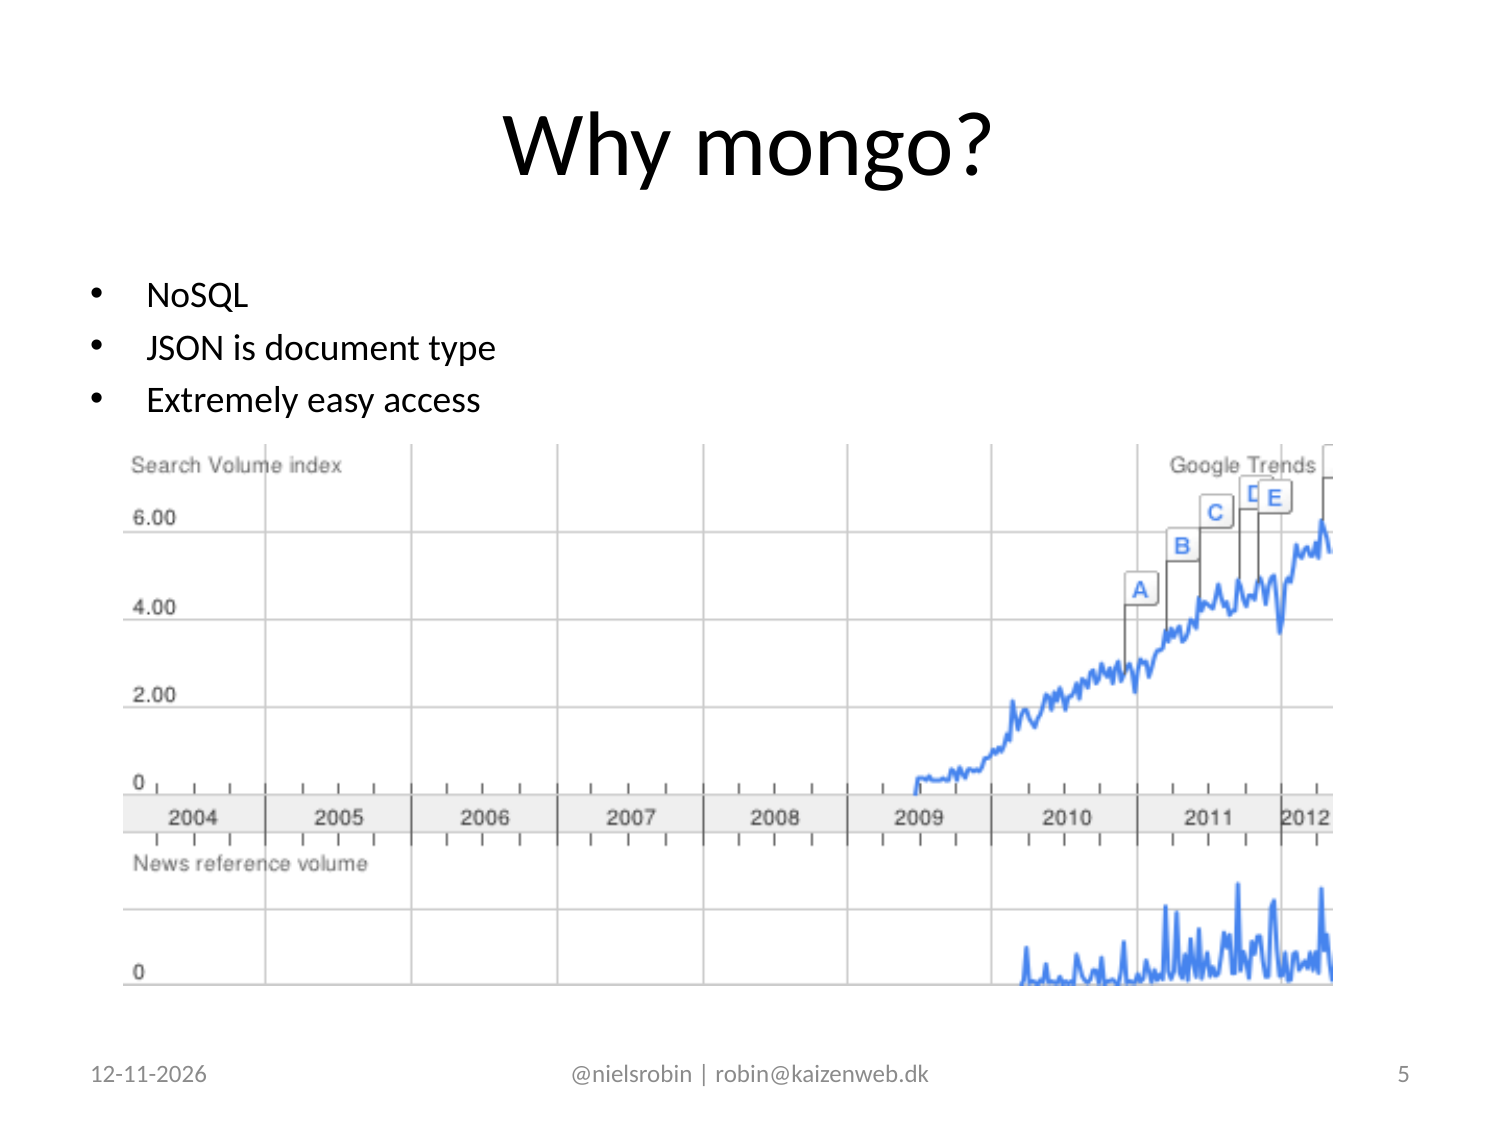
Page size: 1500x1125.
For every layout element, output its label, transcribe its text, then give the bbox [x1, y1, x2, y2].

list NoSQL JSON is document type Extremely easy access [75, 262, 1425, 1005]
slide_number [75, 1042, 425, 1103]
title Why mongo? [75, 45, 1425, 233]
picture [123, 444, 1333, 987]
footer @nielsrobin | robin@kaizenweb.dk [512, 1042, 988, 1103]
slide_number 5 [1074, 1042, 1425, 1103]
